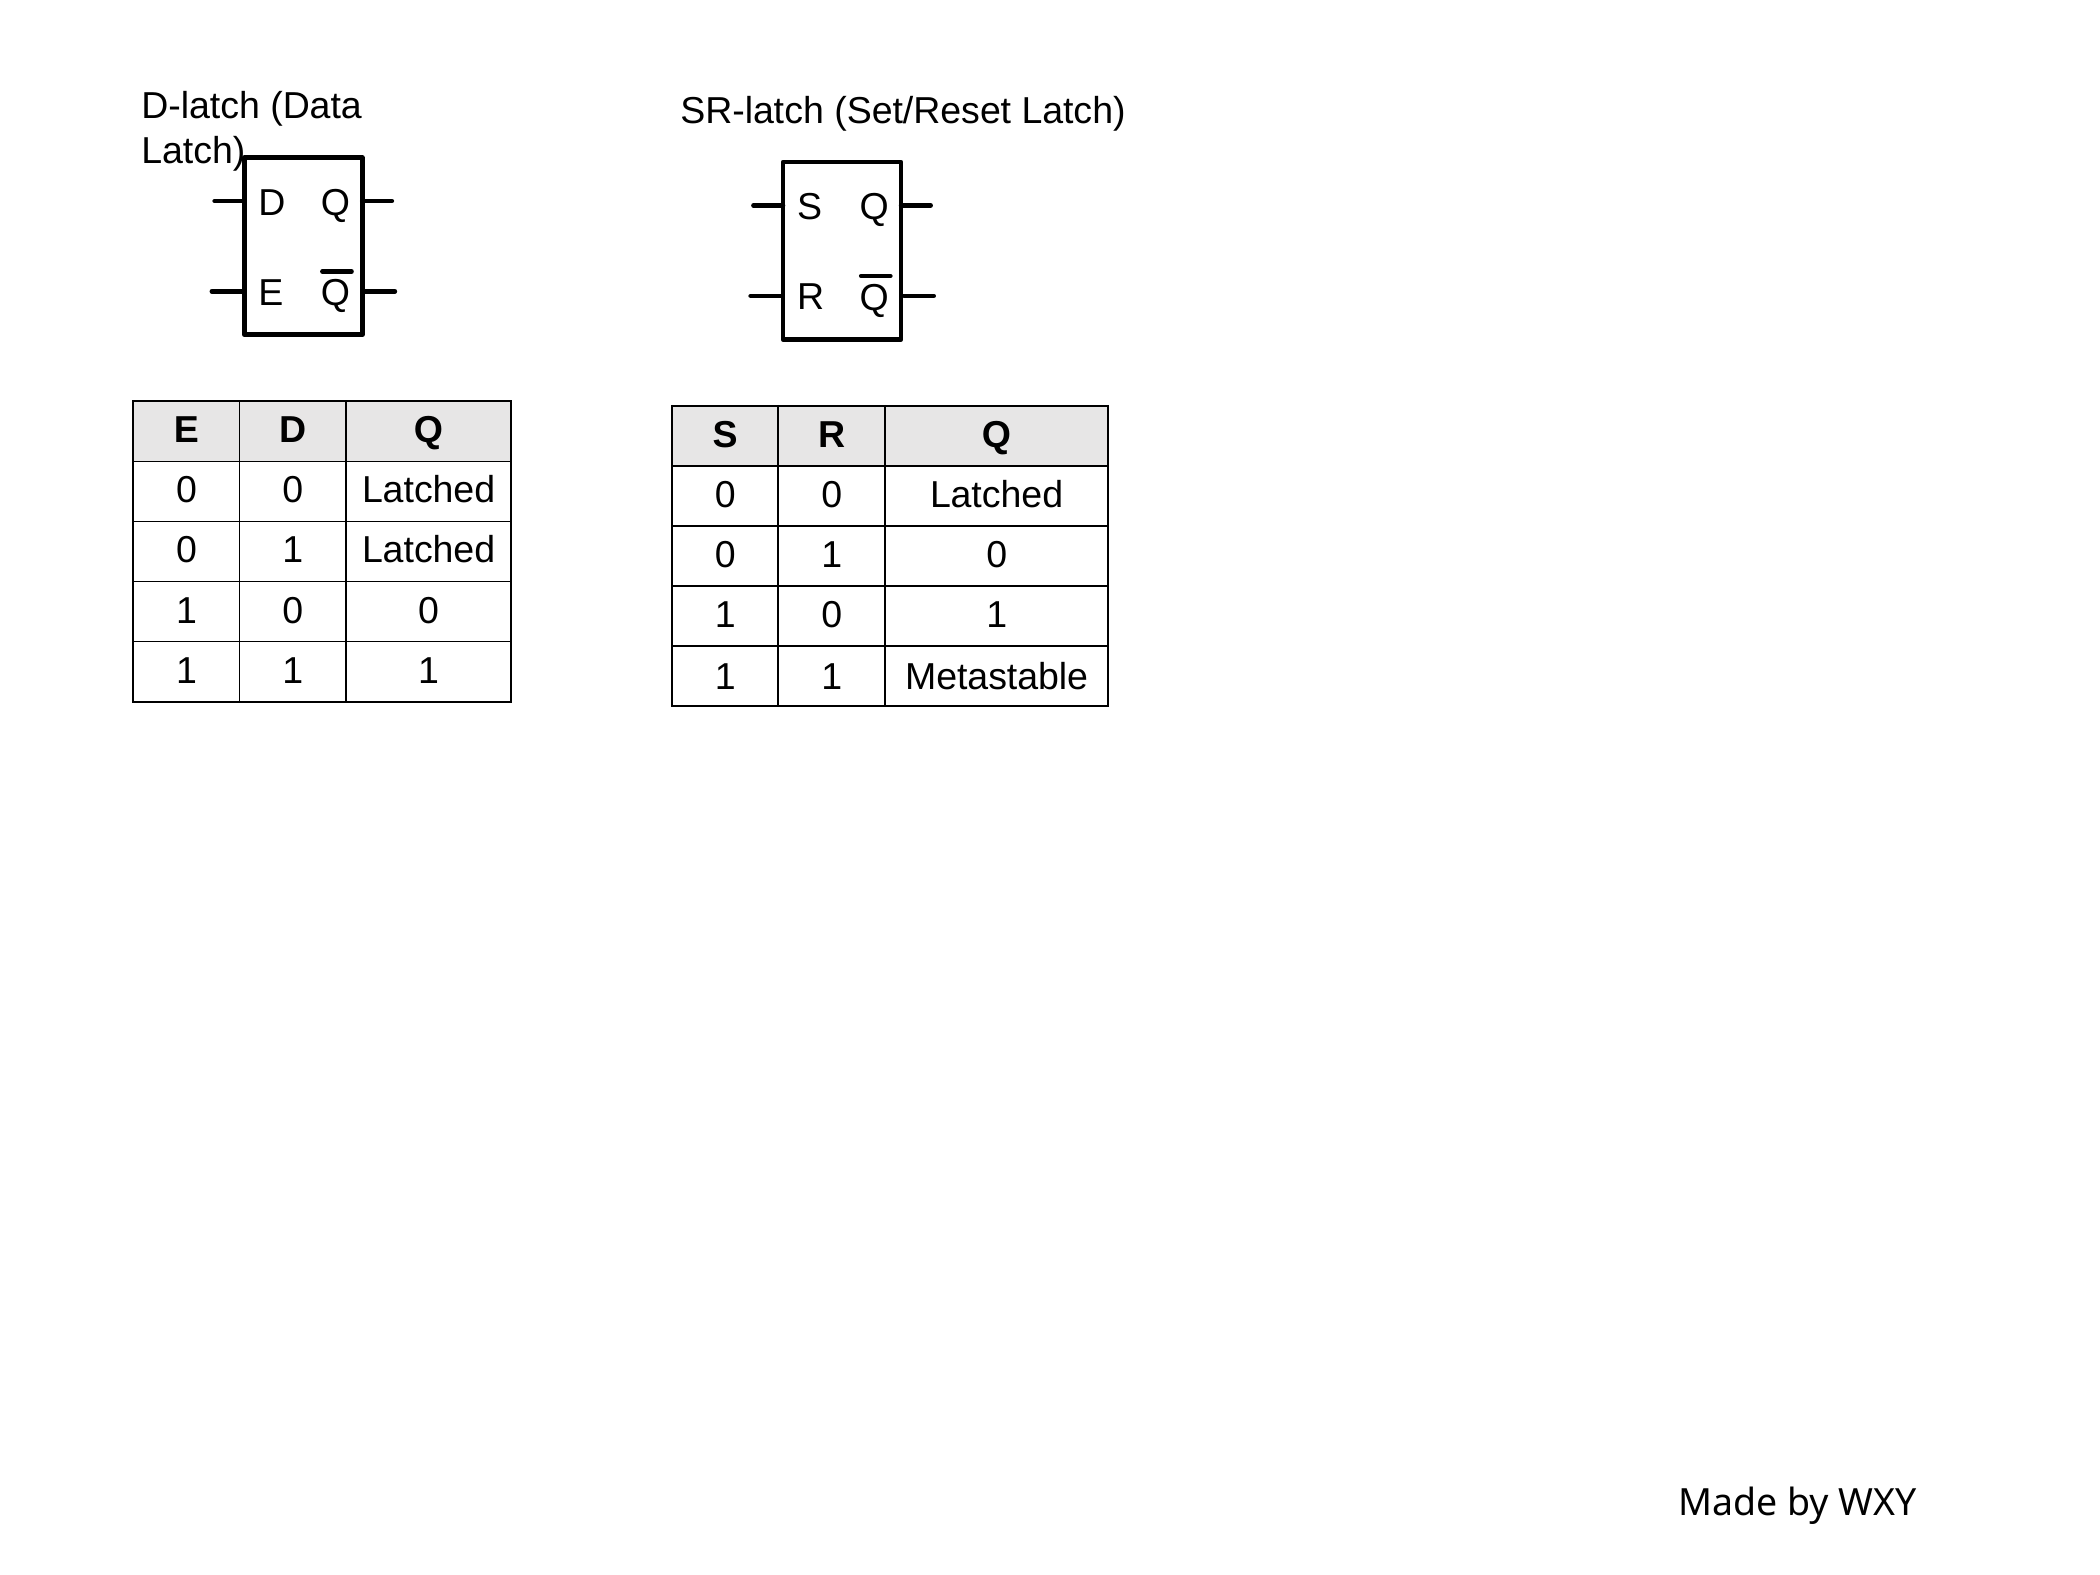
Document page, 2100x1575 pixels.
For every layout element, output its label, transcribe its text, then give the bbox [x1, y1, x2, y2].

table_cell Metastable [886, 647, 1107, 705]
table_header Q [886, 407, 1107, 465]
table_header S [673, 407, 777, 465]
table_cell 1 [347, 642, 510, 701]
table_cell 0 [240, 462, 345, 521]
table_header R [779, 407, 884, 465]
table_cell 0 [240, 582, 345, 641]
table_cell 1 [240, 522, 345, 581]
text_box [750, 162, 934, 340]
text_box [211, 157, 395, 335]
table_cell 1 [673, 587, 777, 645]
table_cell Latched [347, 522, 510, 581]
table_cell 1 [779, 647, 884, 705]
table_cell 0 [347, 582, 510, 641]
table_header E [134, 402, 239, 461]
table_cell 0 [134, 462, 239, 521]
text_box D-latch (Data Latch) [126, 73, 486, 179]
table_cell 1 [134, 642, 239, 701]
table_cell 1 [886, 587, 1107, 645]
table_cell Latched [886, 467, 1107, 525]
table_cell 0 [134, 522, 239, 581]
table_cell Latched [347, 462, 510, 521]
table_cell 0 [673, 527, 777, 585]
table_header D [240, 402, 345, 461]
table_cell 0 [886, 527, 1107, 585]
table_cell 1 [240, 642, 345, 701]
table_cell 0 [779, 467, 884, 525]
table_cell 1 [673, 647, 777, 705]
table_cell 0 [673, 467, 777, 525]
table_header Q [347, 402, 510, 461]
table_cell 0 [779, 587, 884, 645]
table_cell 1 [779, 527, 884, 585]
table_cell 1 [134, 582, 239, 641]
text_box SR-latch (Set/Reset Latch) [665, 78, 1272, 139]
